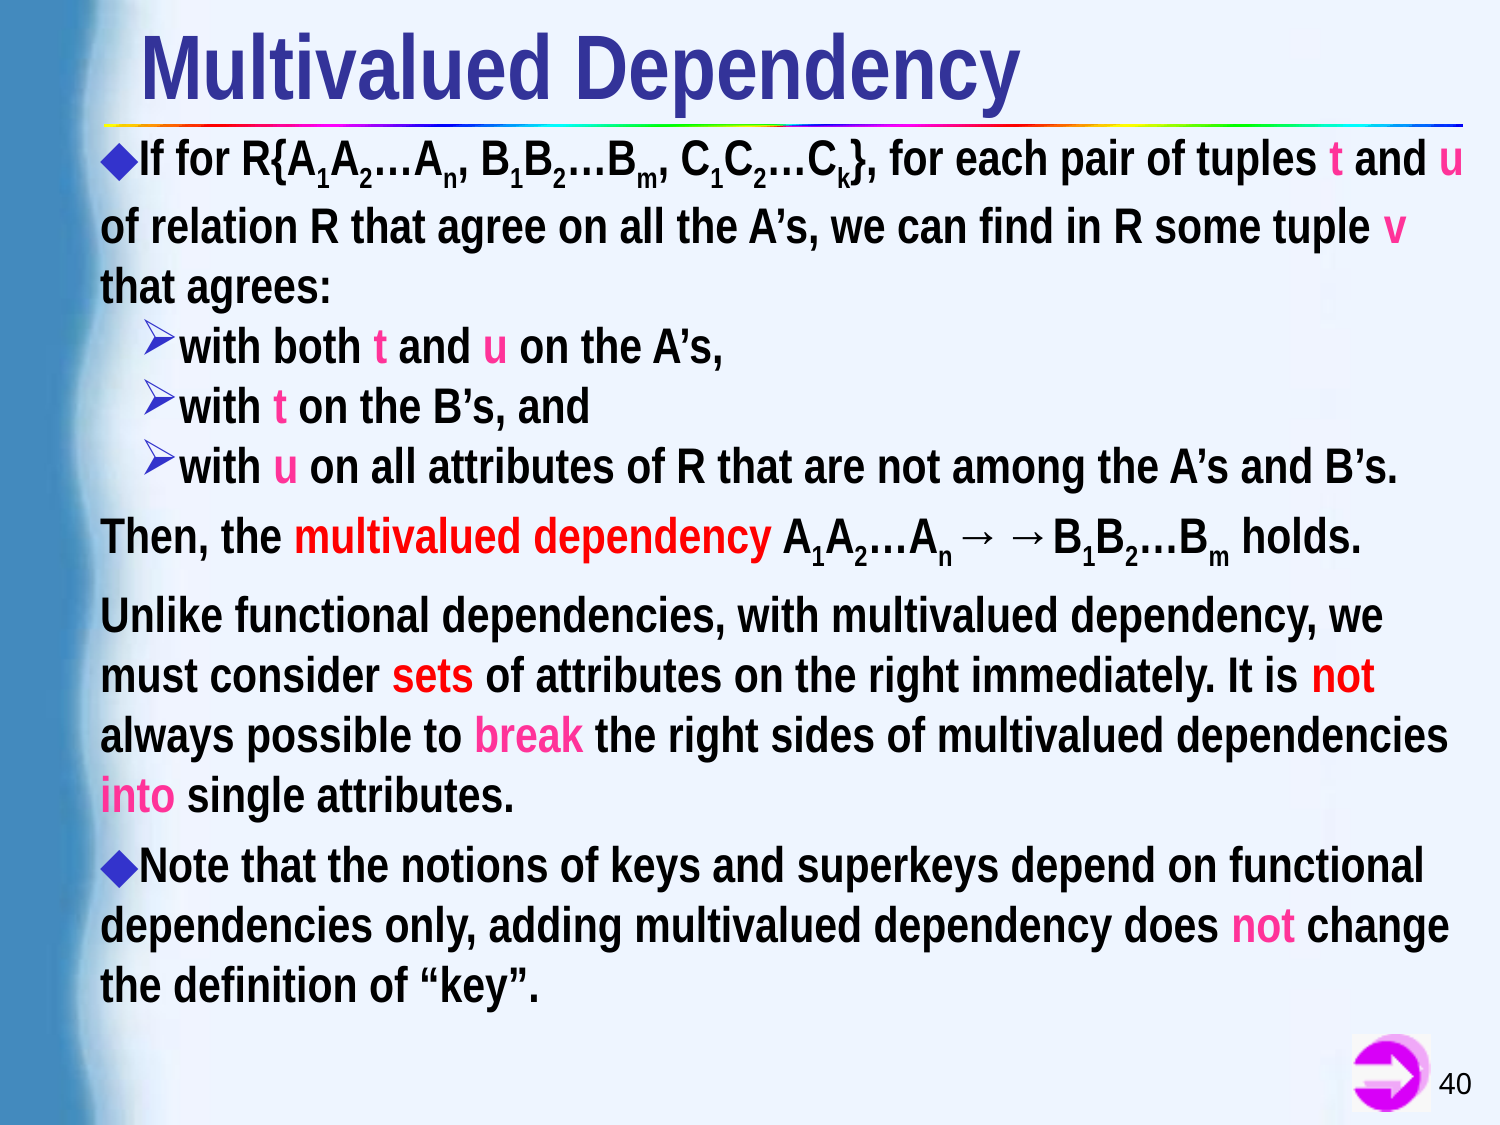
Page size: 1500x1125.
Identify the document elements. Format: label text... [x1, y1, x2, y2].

text_box ◆If for R{A1A2…An, B1B2…Bm, C1C2…Ck}, for each pair of tuples t and u of relation R that agree on all the A’s, we can find in R some tuple v that agrees: with both t and u on the A’s, with t on the B’s, and with u on all attributes of R that are not among the A’s and B’s. Then, the multivalued dependency A1A2…An→→B1B2…Bm holds. Unlike functional dependencies, with multivalued dependency, we must consider sets of attributes on the right immediately. It is not always possible to break the right sides of multivalued dependencies into single attributes. ◆Note that the notions of keys and superkeys depend on functional dependencies only, adding multivalued dependency does not change the definition of “key”. [100, 125, 1471, 1012]
slide_number 40 [1436, 1037, 1488, 1113]
title Multivalued Dependency [125, 12, 1404, 125]
picture [0, 0, 1500, 1125]
